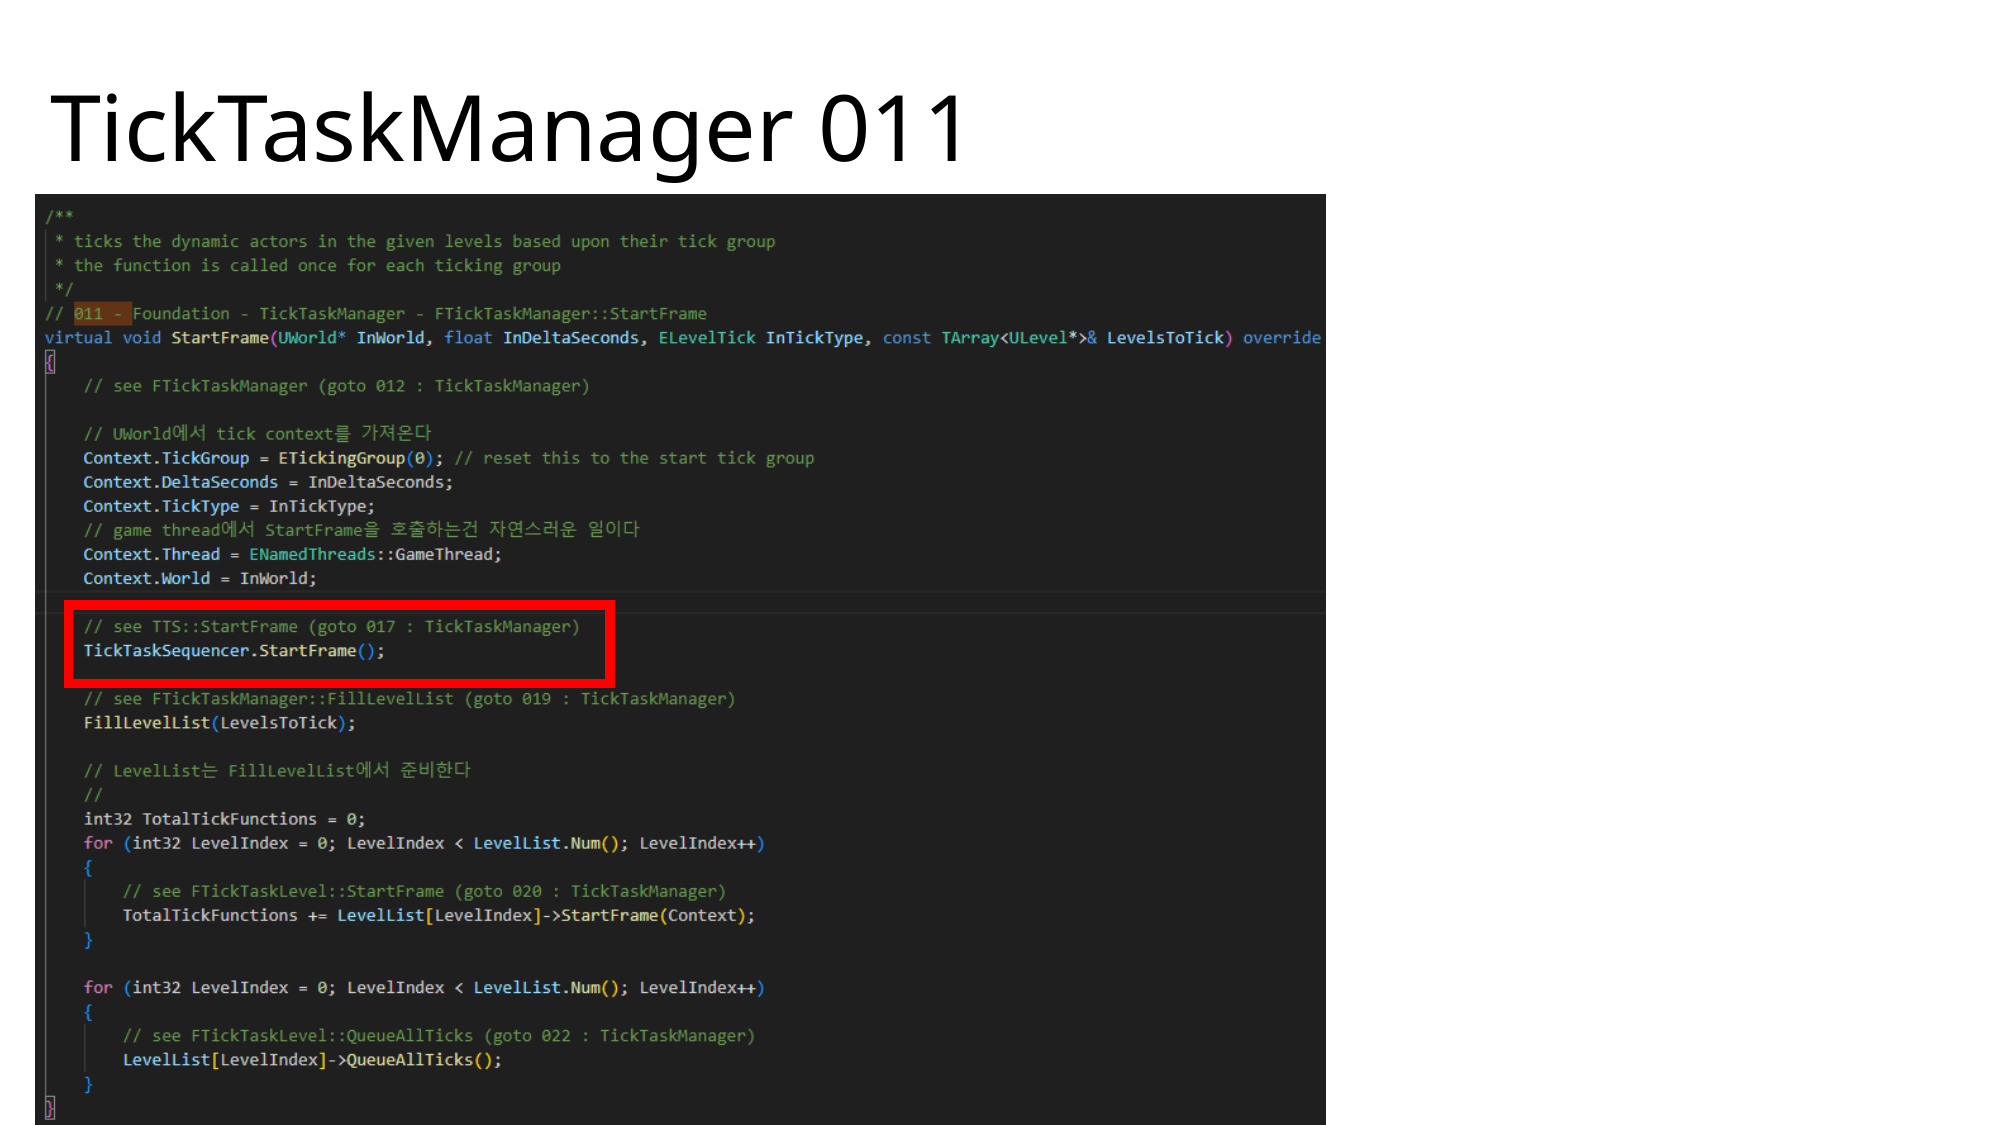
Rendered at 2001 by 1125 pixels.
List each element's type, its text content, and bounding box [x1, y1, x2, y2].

picture [34, 194, 1326, 1125]
text_box TickTaskManager 011 [34, 67, 1760, 195]
